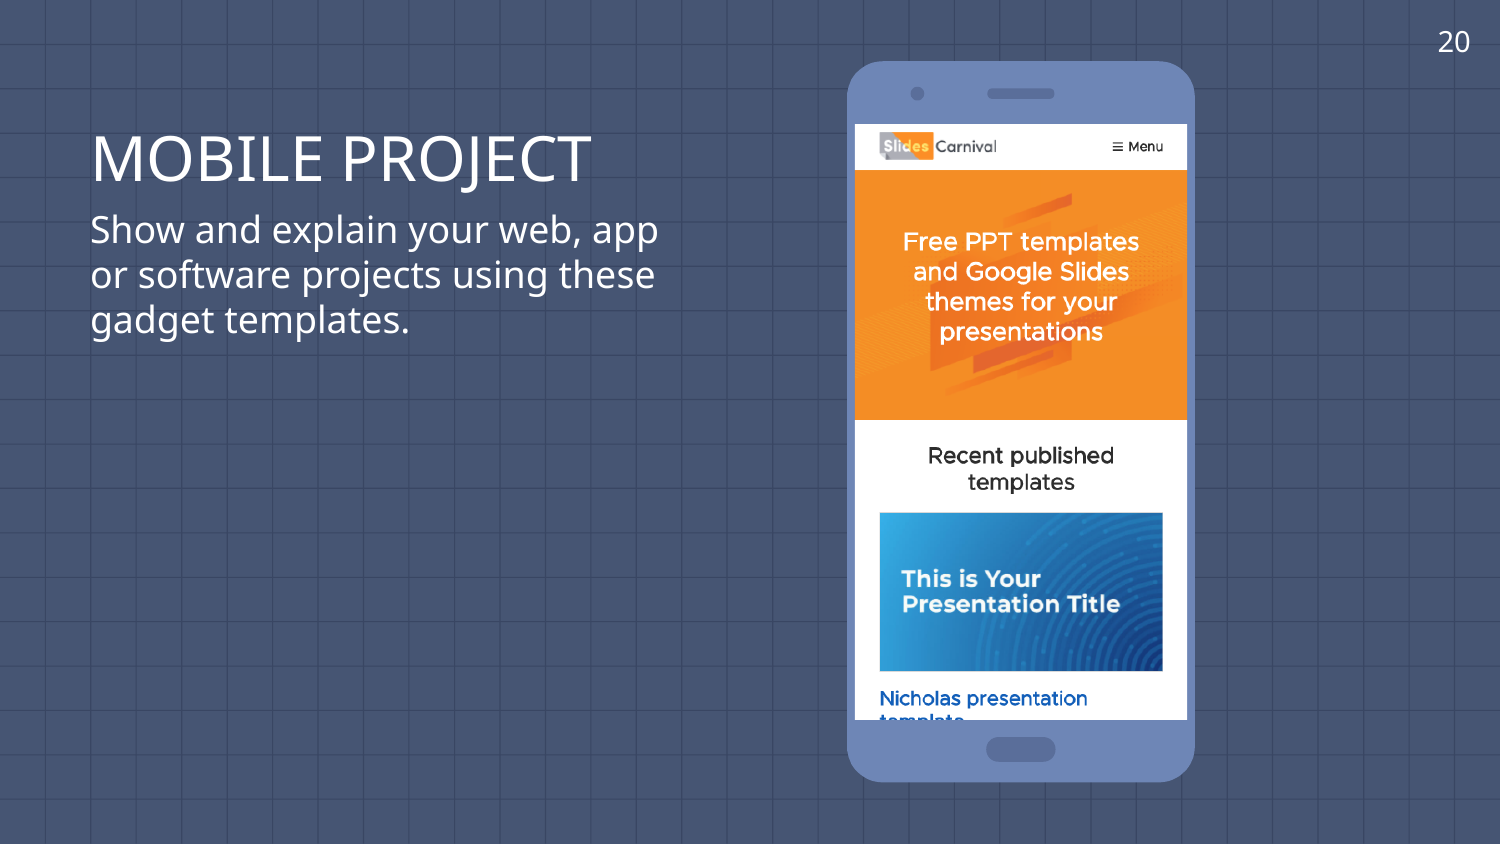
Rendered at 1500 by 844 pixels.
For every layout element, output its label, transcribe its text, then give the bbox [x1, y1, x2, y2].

picture [854, 123, 1188, 720]
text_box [846, 60, 1196, 783]
slide_number ‹#› [1408, 0, 1500, 88]
list MOBILE PROJECT Show and explain your web, app or software projects using these gadget templates. [75, 103, 683, 750]
